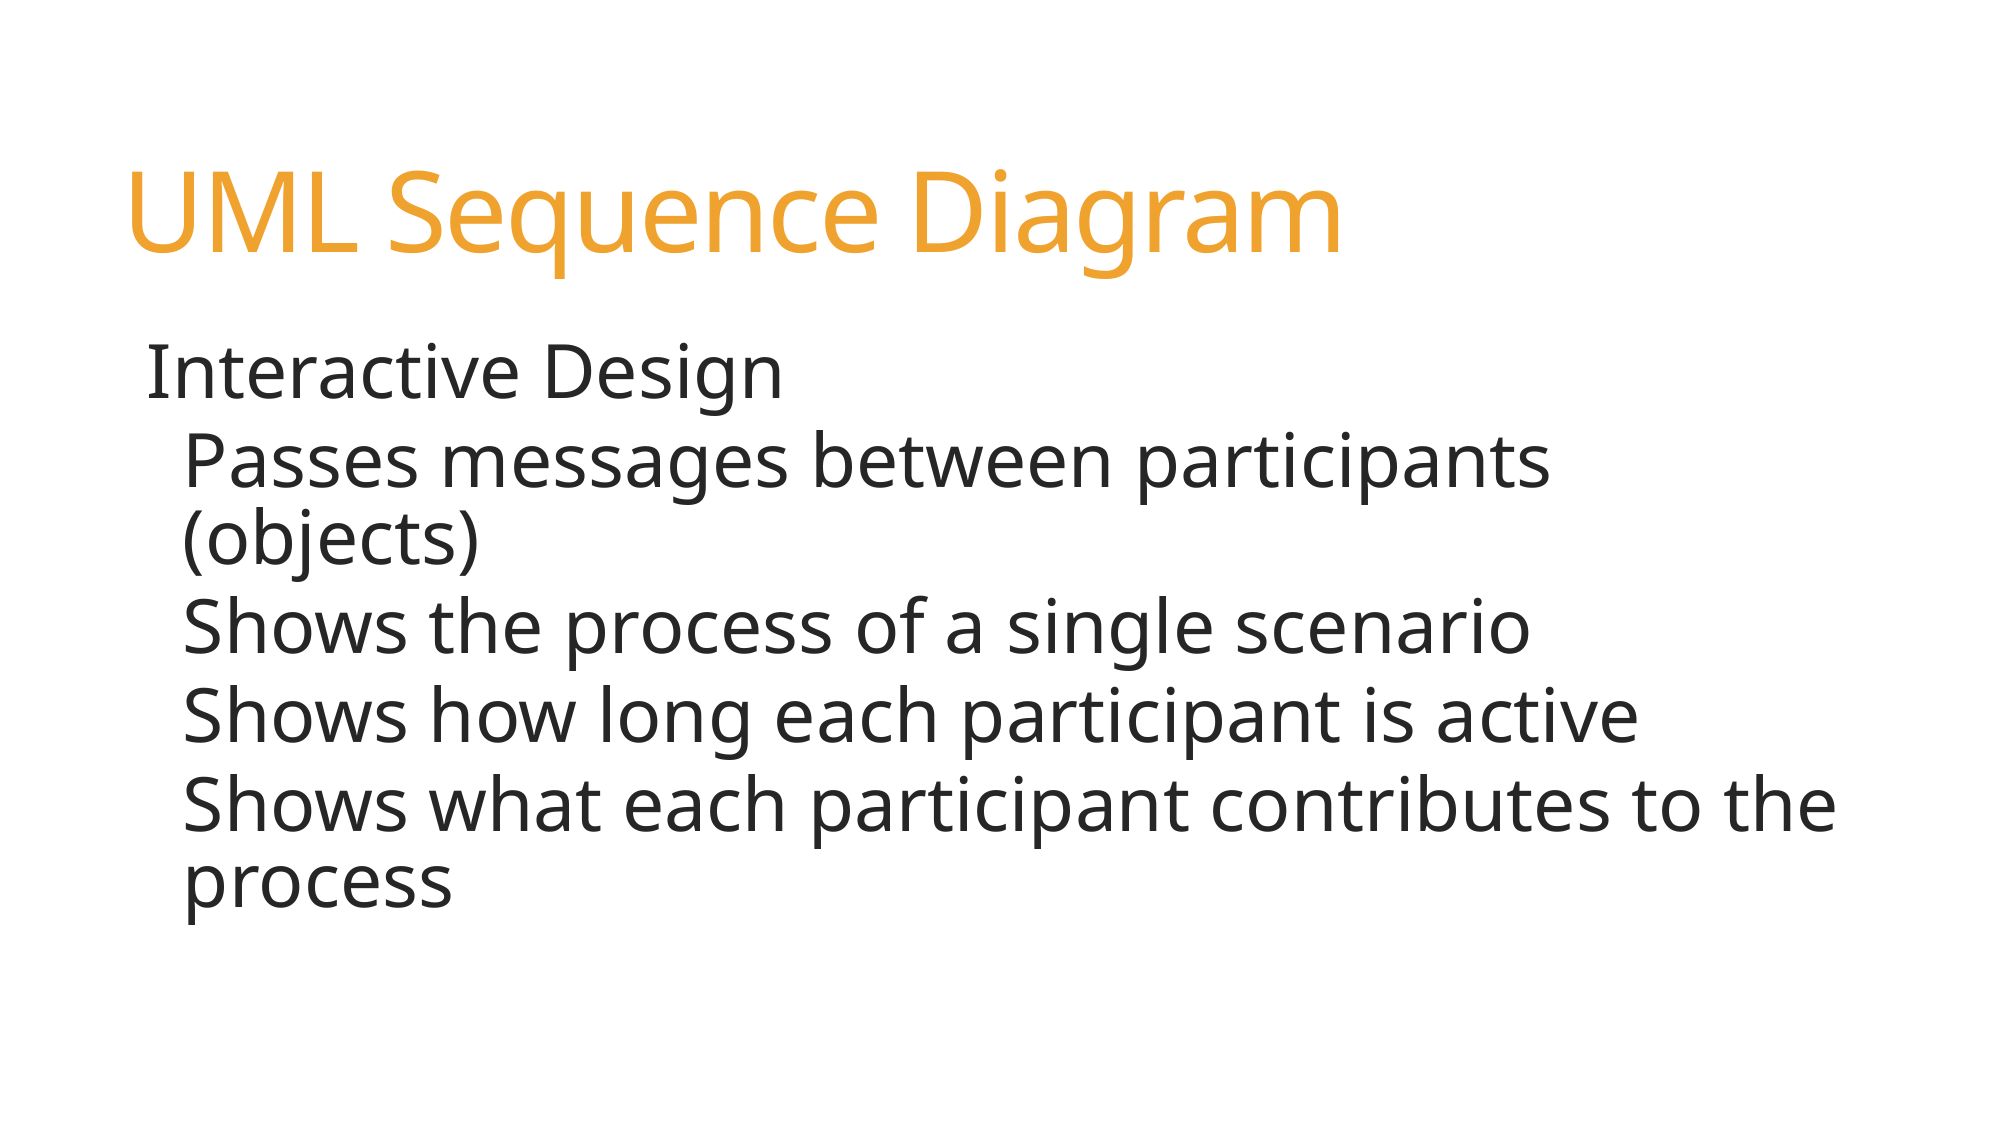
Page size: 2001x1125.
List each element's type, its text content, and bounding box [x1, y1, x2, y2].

title UML Sequence Diagram [107, 81, 1875, 354]
list Interactive Design Passes messages between participants (objects) Shows the process of a single scenario Shows how long each participant is active Shows what each participant contributes to the process [111, 329, 1876, 948]
